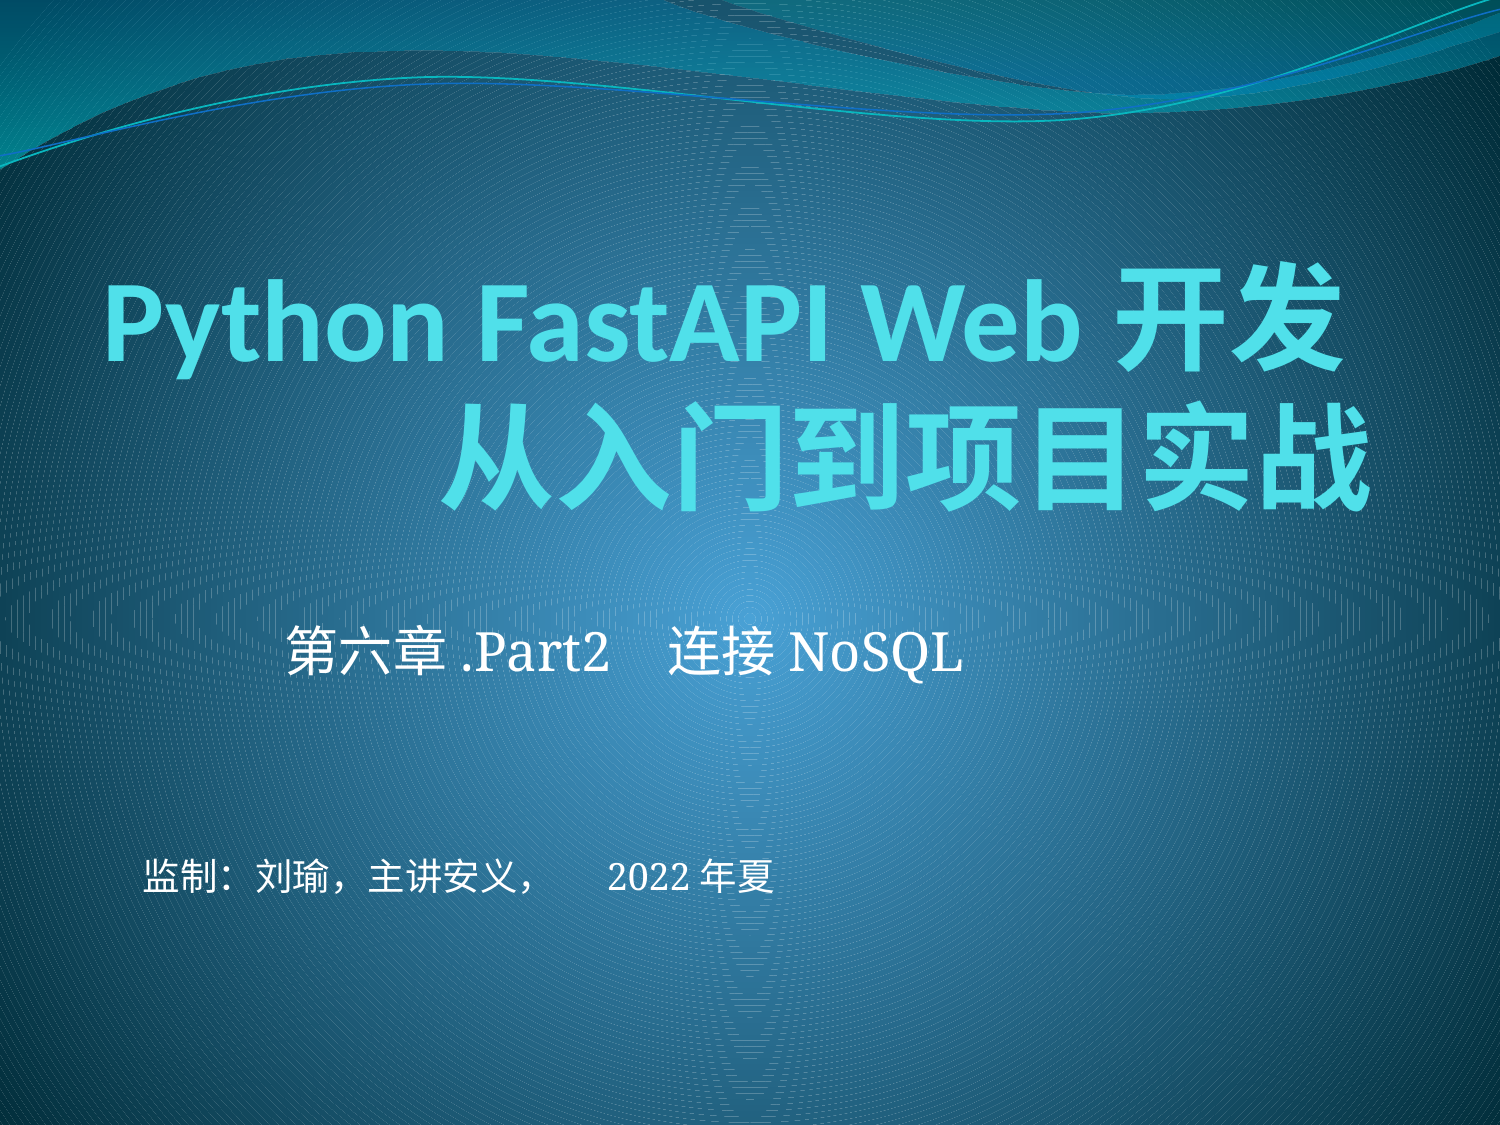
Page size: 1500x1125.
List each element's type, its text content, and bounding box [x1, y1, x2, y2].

text_box 监制：刘瑜，主讲安义， 2022年夏 [128, 845, 790, 906]
subtitle 第六章.Part2 连接NoSQL [147, 609, 976, 749]
title Python FastAPI Web开发 从入门到项目实战 [87, 224, 1376, 525]
